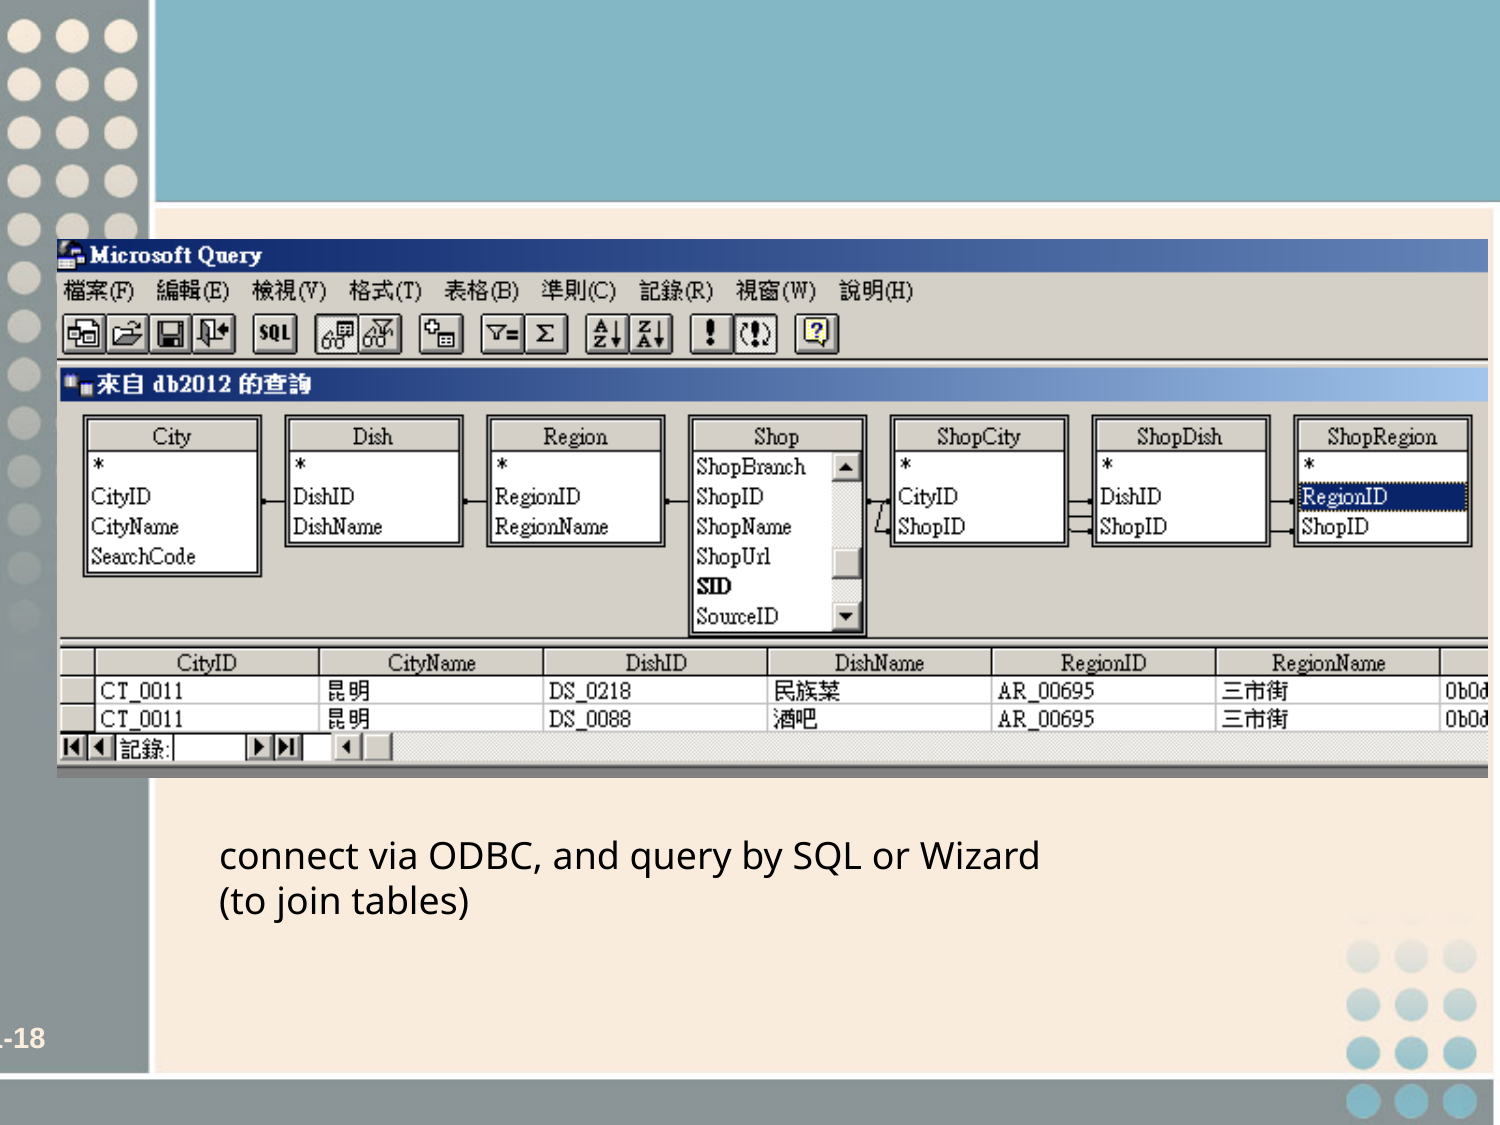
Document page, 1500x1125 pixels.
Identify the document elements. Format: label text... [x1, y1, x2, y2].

picture [0, 0, 1500, 1125]
text_box connect via ODBC, and query by SQL or Wizard (to join tables) [204, 824, 1057, 930]
